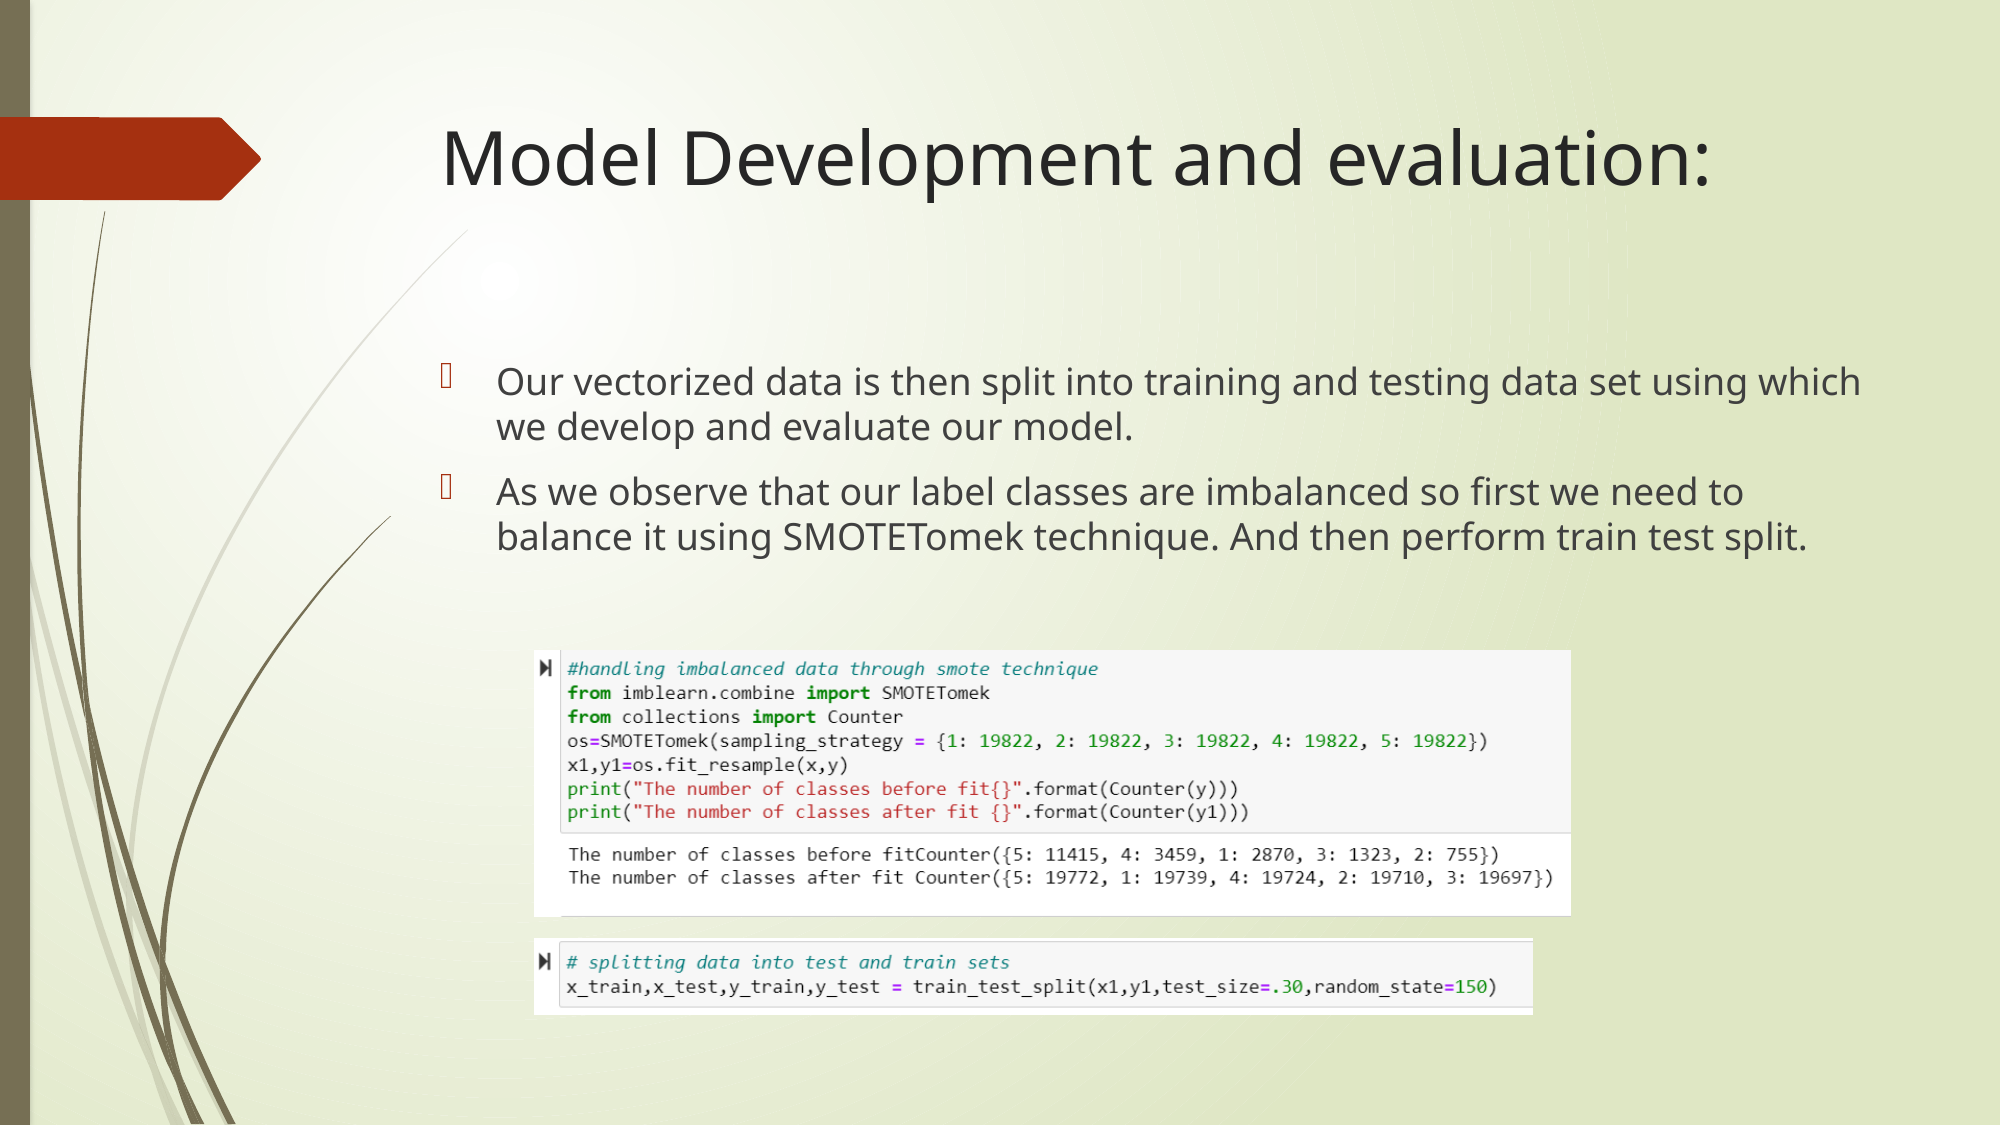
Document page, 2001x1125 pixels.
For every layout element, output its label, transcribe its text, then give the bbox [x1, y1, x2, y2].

list Our vectorized data is then split into training and testing data set using which we develop and evaluate our model. As we observe that our label classes are imbalanced so first we need to balance it using SMOTETomek technique. And then perform train test split. [424, 350, 1888, 970]
picture [534, 938, 1533, 1016]
picture [534, 650, 1571, 918]
title Model Development and evaluation: [425, 102, 1888, 313]
